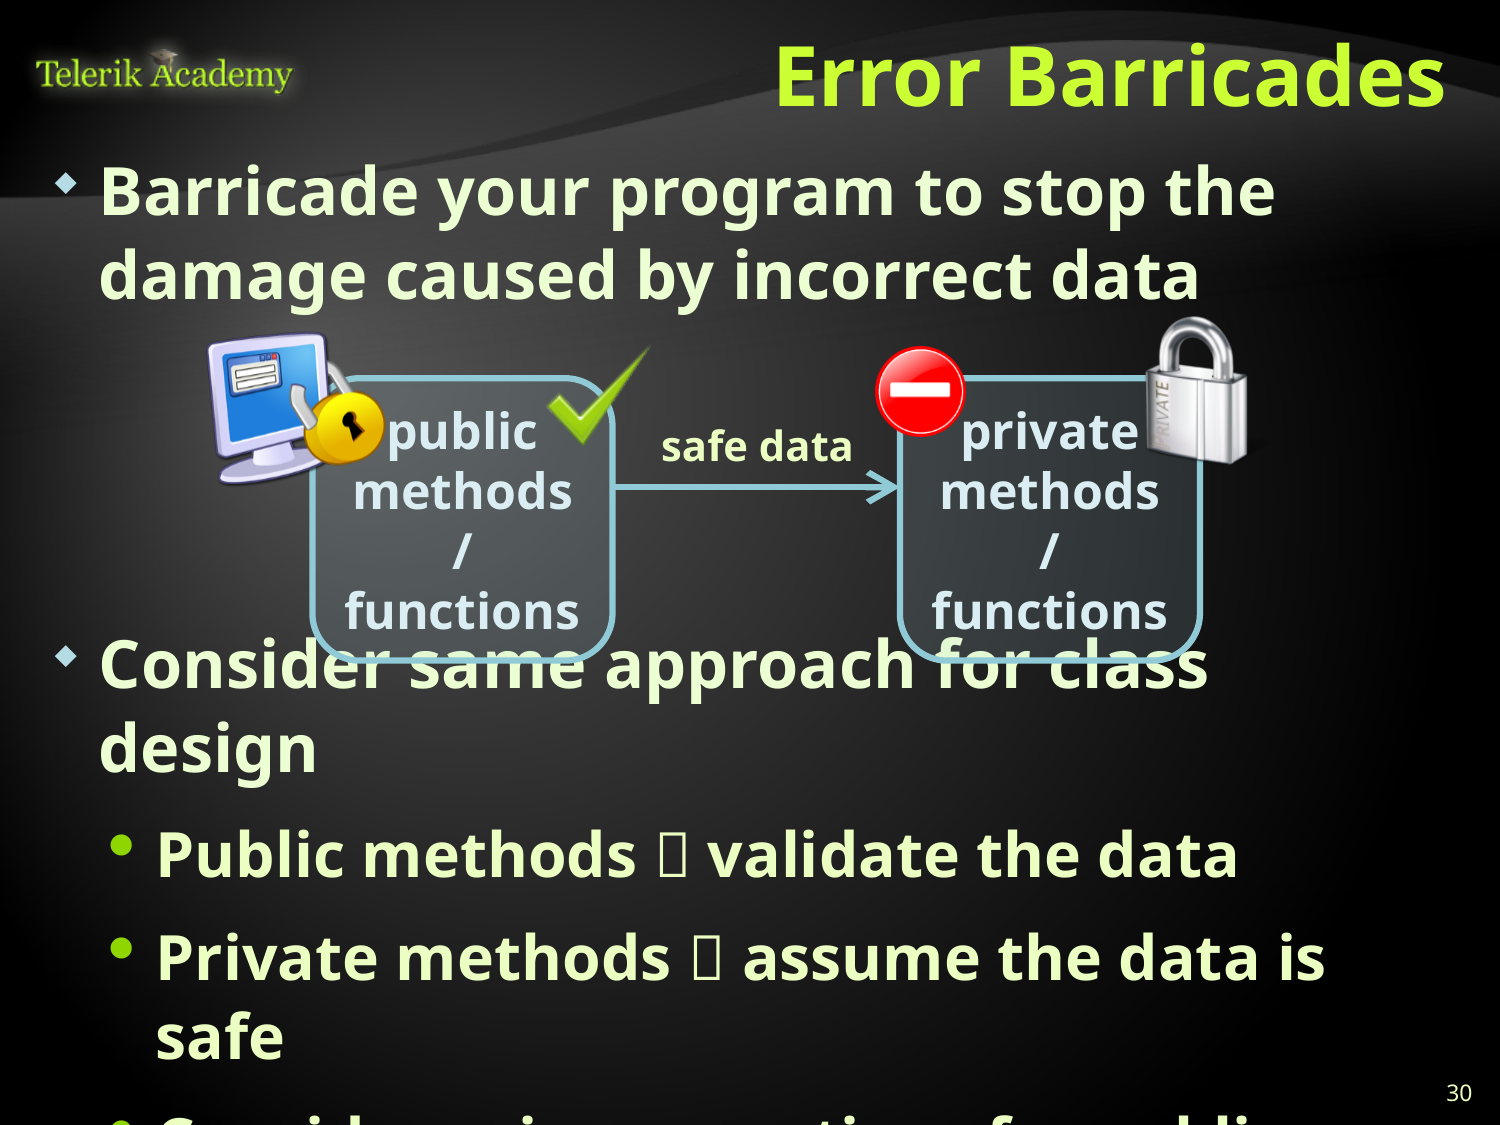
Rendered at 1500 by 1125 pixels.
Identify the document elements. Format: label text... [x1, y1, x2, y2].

text_box safe data [646, 412, 869, 478]
slide_number 30 [1412, 1074, 1488, 1113]
title Error Barricades [300, 12, 1463, 137]
picture [0, 0, 1500, 1125]
text_box private methods / functions [899, 378, 1200, 661]
list Barricade your program to stop the damage caused by incorrect data Consider same approach for class design Public methods  validate the data Private methods  assume the data is safe Consider using exceptions for public methods and assertions for private [37, 137, 1463, 1088]
text_box public methods / functions [312, 378, 613, 661]
